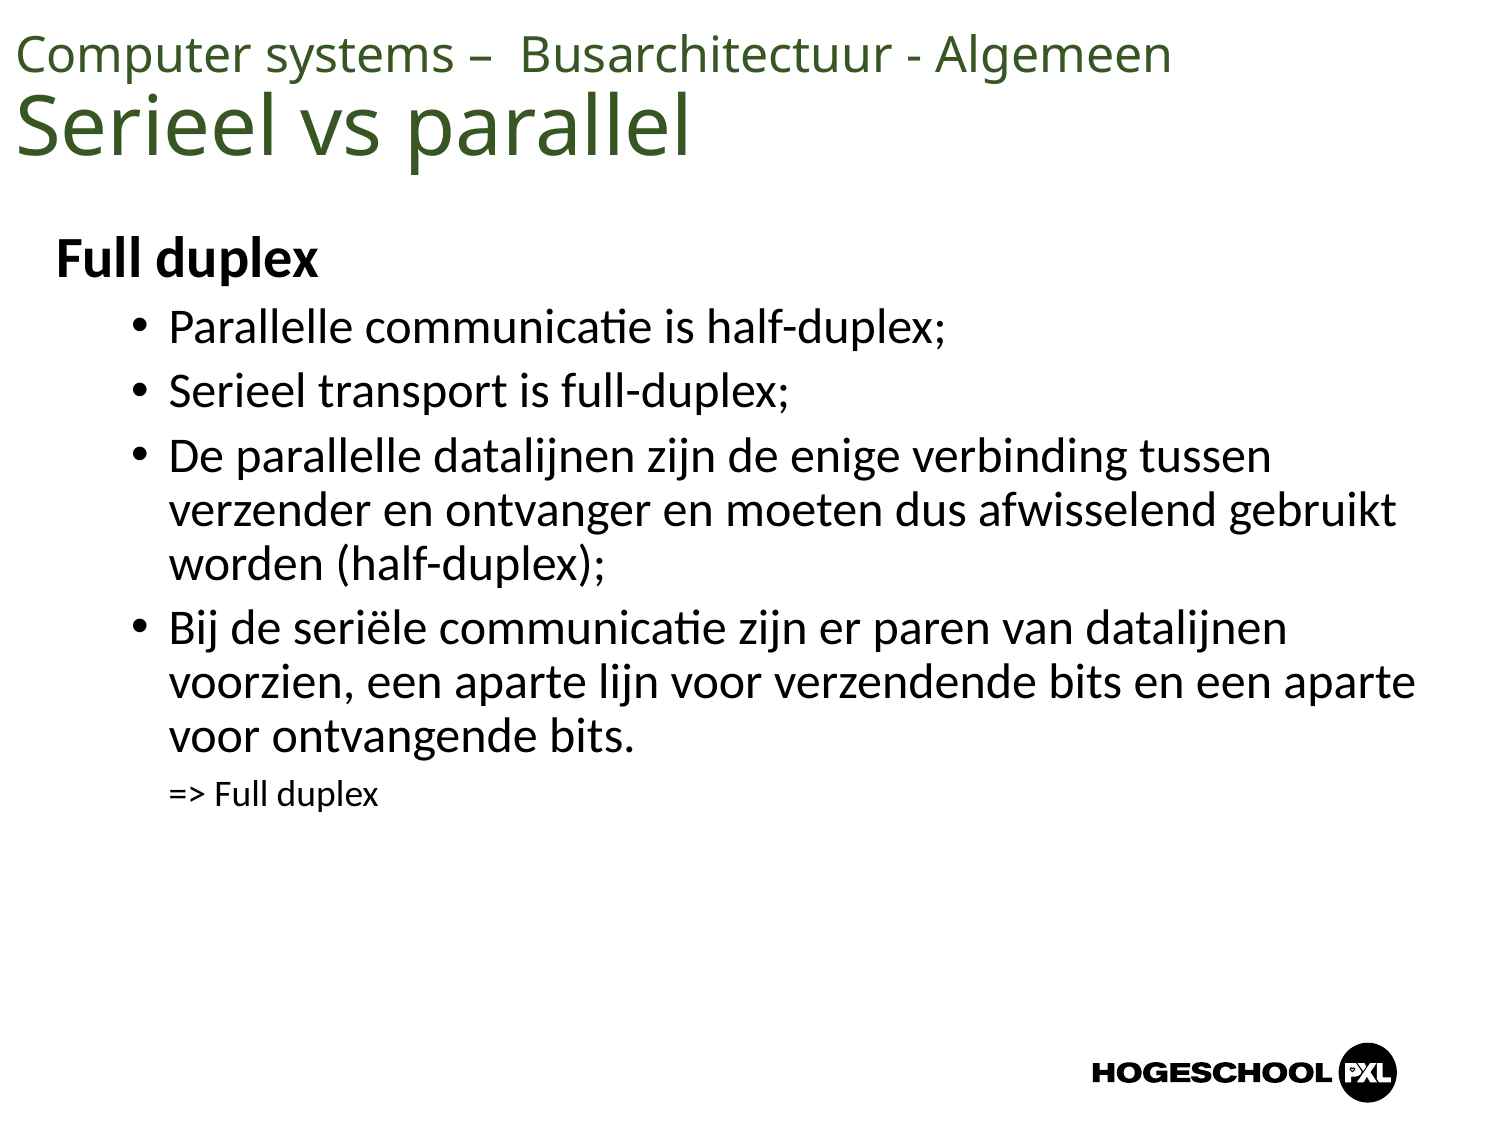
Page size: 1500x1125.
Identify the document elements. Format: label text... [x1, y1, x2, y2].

text_box Computer systems – Busarchitectuur - Algemeen Serieel vs parallel [0, 0, 1500, 203]
list Full duplex Parallelle communicatie is half-duplex; Serieel transport is full-duplex; De parallelle datalijnen zijn de enige verbinding tussen verzender en ontvanger en moeten dus afwisselend gebruikt worden (half-duplex); Bij de seriële communicatie zijn er paren van datalijnen voorzien, een aparte lijn voor verzendende bits en een aparte voor ontvangende bits. => Full duplex [41, 219, 1500, 934]
